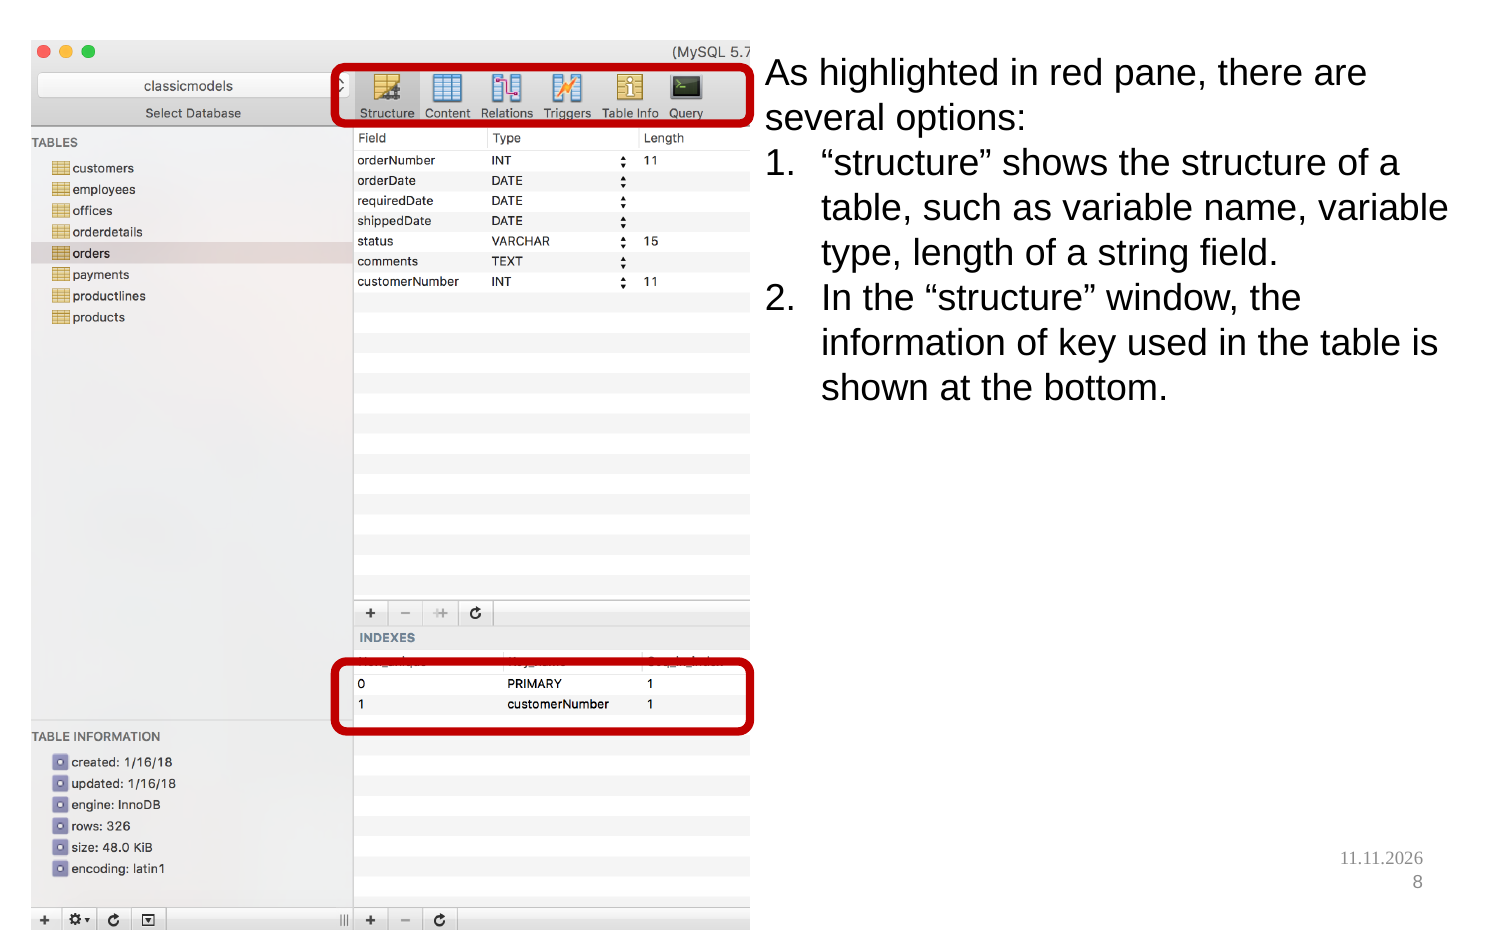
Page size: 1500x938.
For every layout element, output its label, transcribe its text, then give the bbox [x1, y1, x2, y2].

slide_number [829, 844, 1424, 870]
slide_number 8 [829, 870, 1424, 893]
text_box As highlighted in red pane, there are several options: “structure” shows the structure of a table, such as variable name, variable type, length of a string field. In the “structure” window, the information of key used in the table is shown at the bottom. [751, 40, 1483, 416]
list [30, 40, 751, 930]
